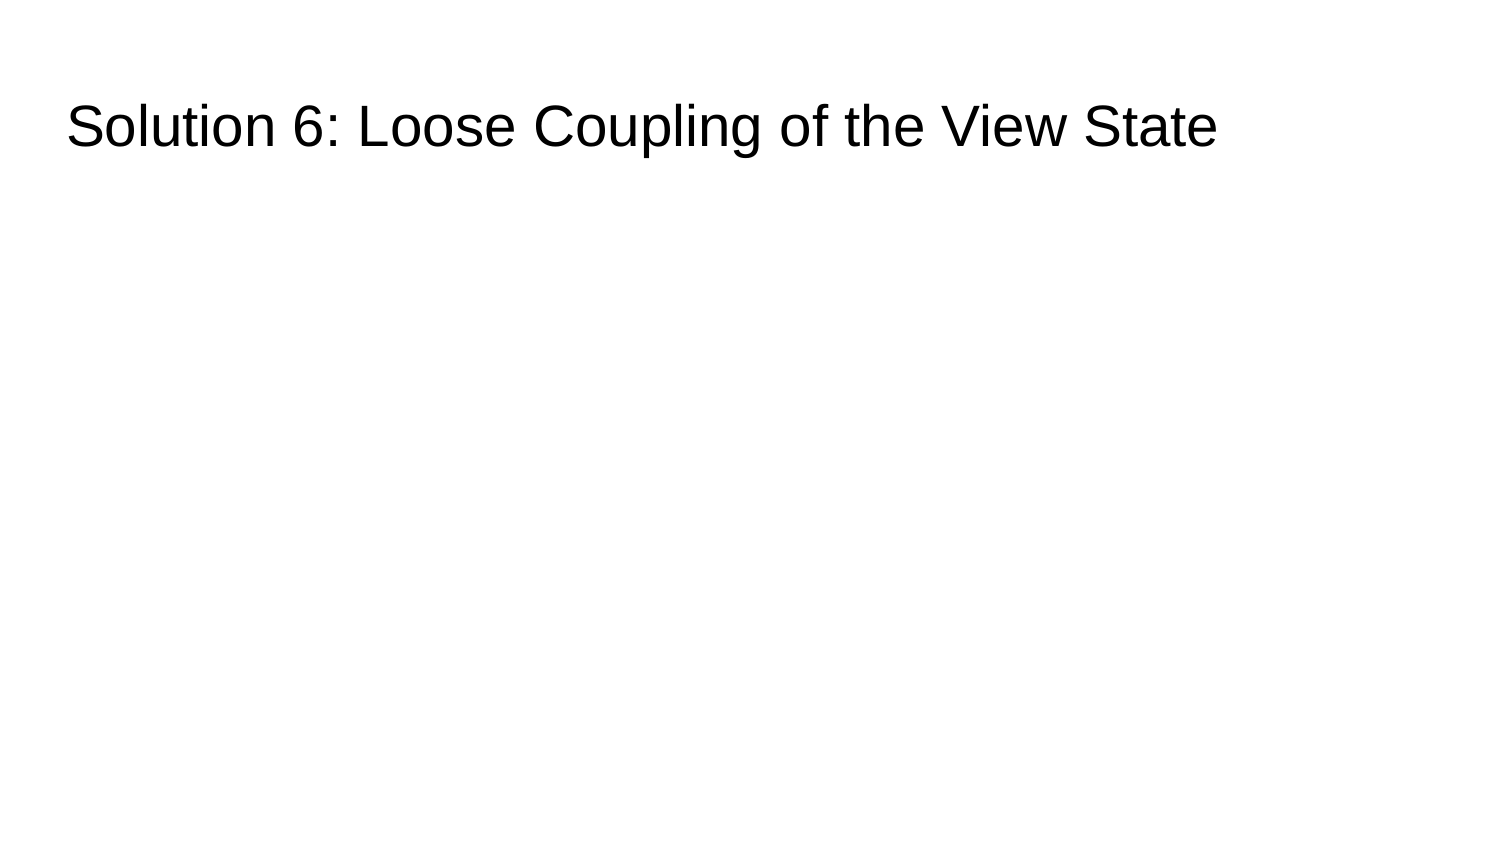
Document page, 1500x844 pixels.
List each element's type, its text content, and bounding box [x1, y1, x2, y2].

title Solution 6: Loose Coupling of the View State [51, 72, 1449, 167]
